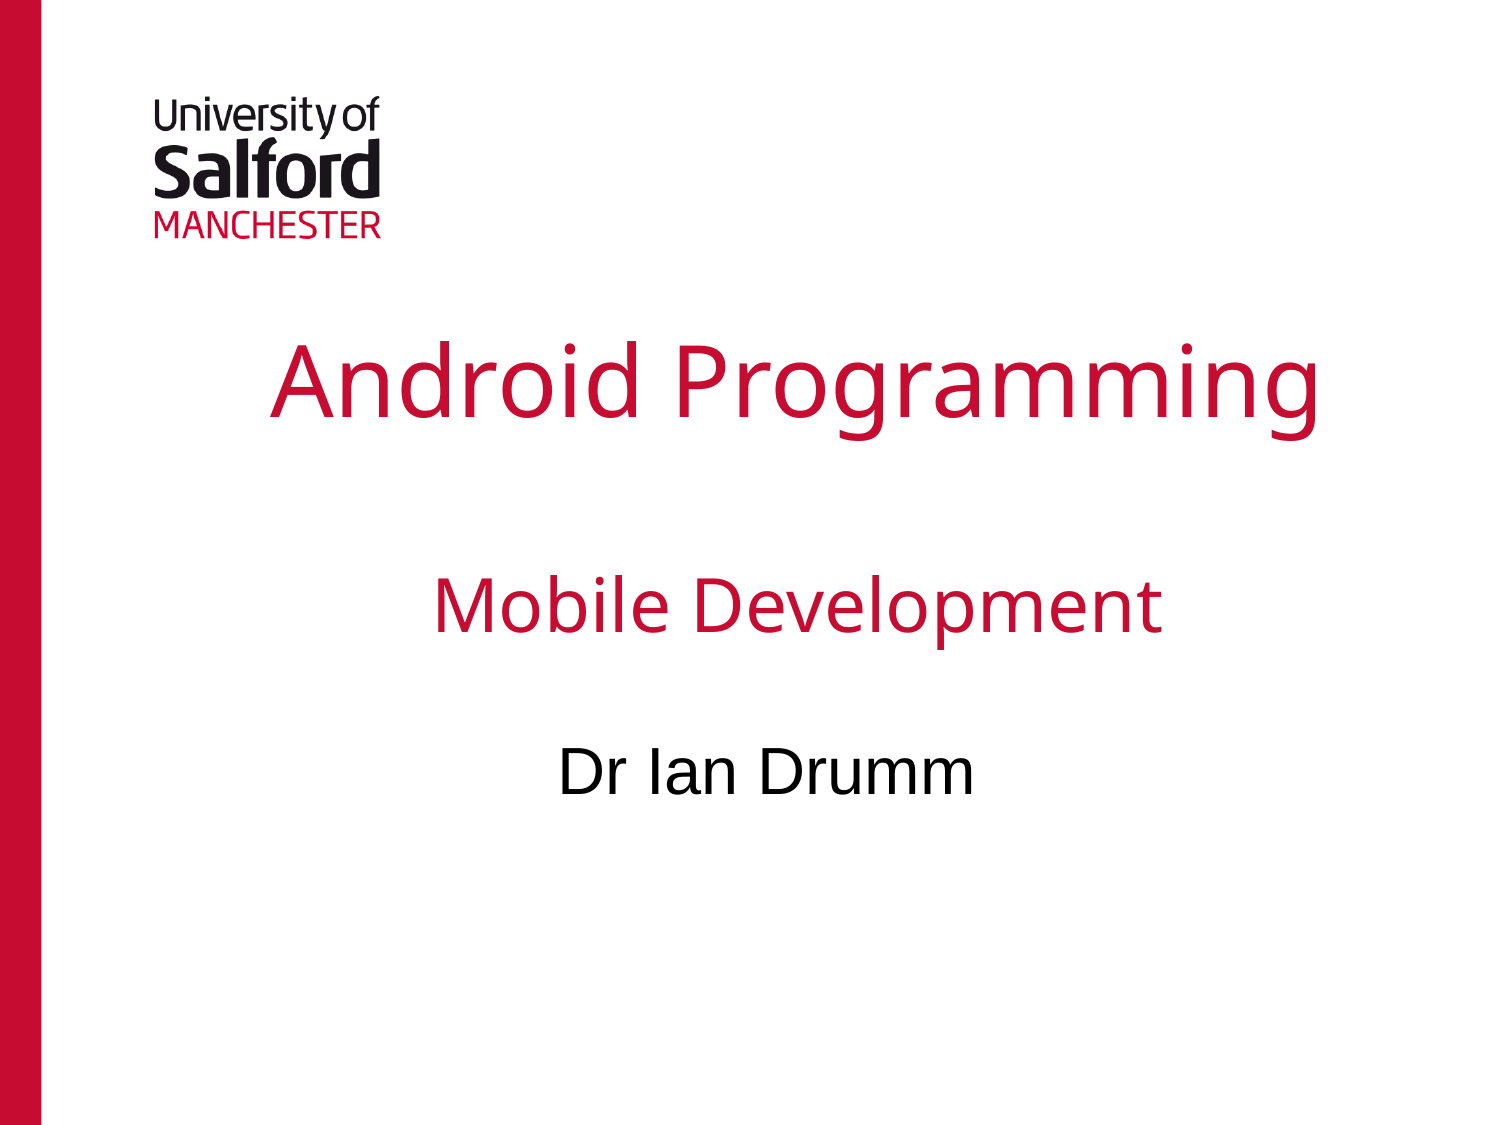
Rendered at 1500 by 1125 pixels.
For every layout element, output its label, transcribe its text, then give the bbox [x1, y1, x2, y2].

title Android Programming Mobile Development [194, 361, 1400, 604]
subtitle Dr Ian Drumm [241, 727, 1293, 1016]
picture [101, 42, 434, 292]
